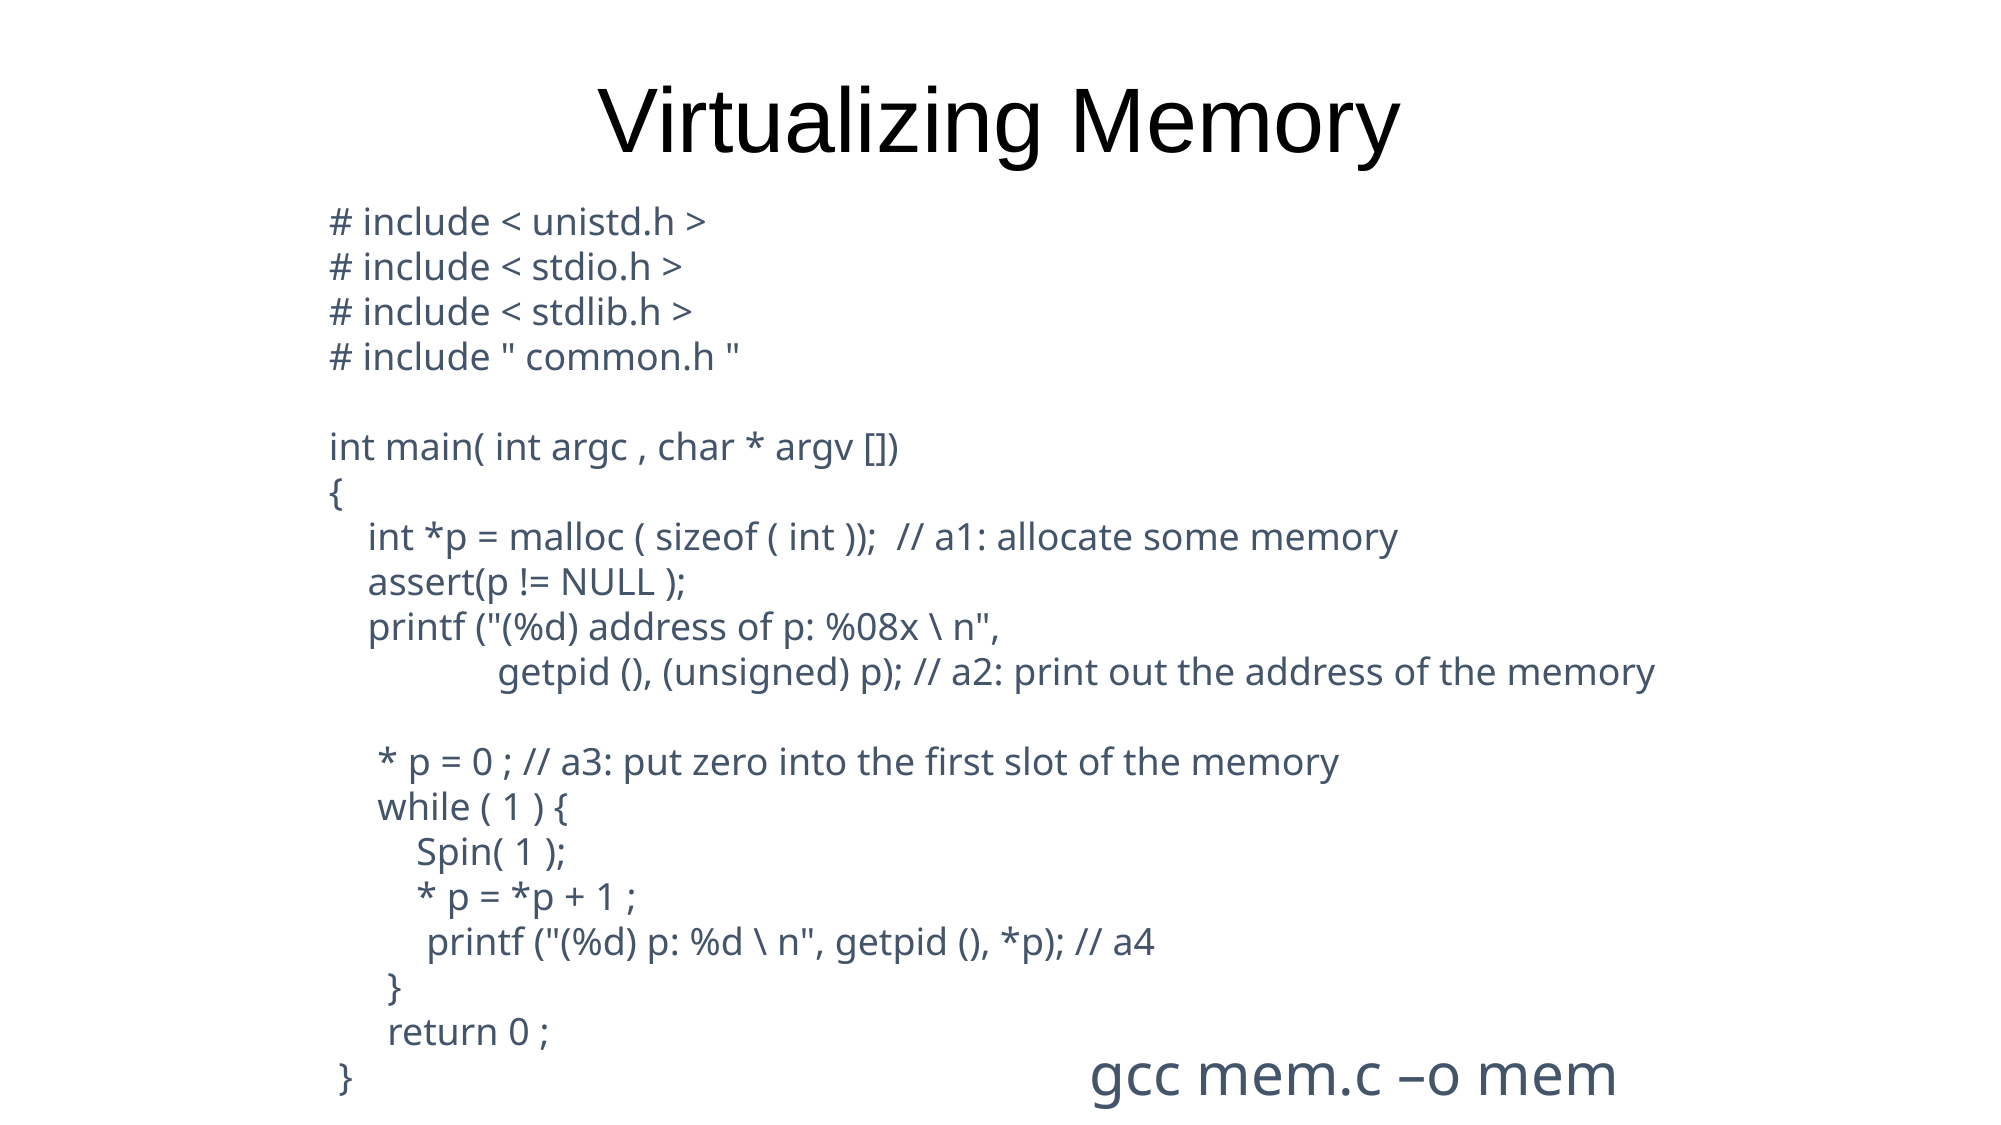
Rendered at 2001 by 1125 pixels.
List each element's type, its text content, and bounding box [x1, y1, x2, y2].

text_box # include < unistd.h > # include < stdio.h > # include < stdlib.h > # include " common.h " int main( int argc , char * argv []) { int *p = malloc ( sizeof ( int )); // a1: allocate some memory assert(p != NULL ); printf ("(%d) address of p: %08x \ n", getpid (), (unsigned) p); // a2: print out the address of the memory * p = 0 ; // a3: put zero into the first slot of the memory while ( 1 ) { Spin( 1 ); * p = *p + 1 ; printf ("(%d) p: %d \ n", getpid (), *p); // a4 } return 0 ; } [163, 190, 1769, 1106]
text_box gcc mem.c –o mem [1074, 1029, 1650, 1115]
title Virtualizing Memory [377, 10, 1622, 190]
